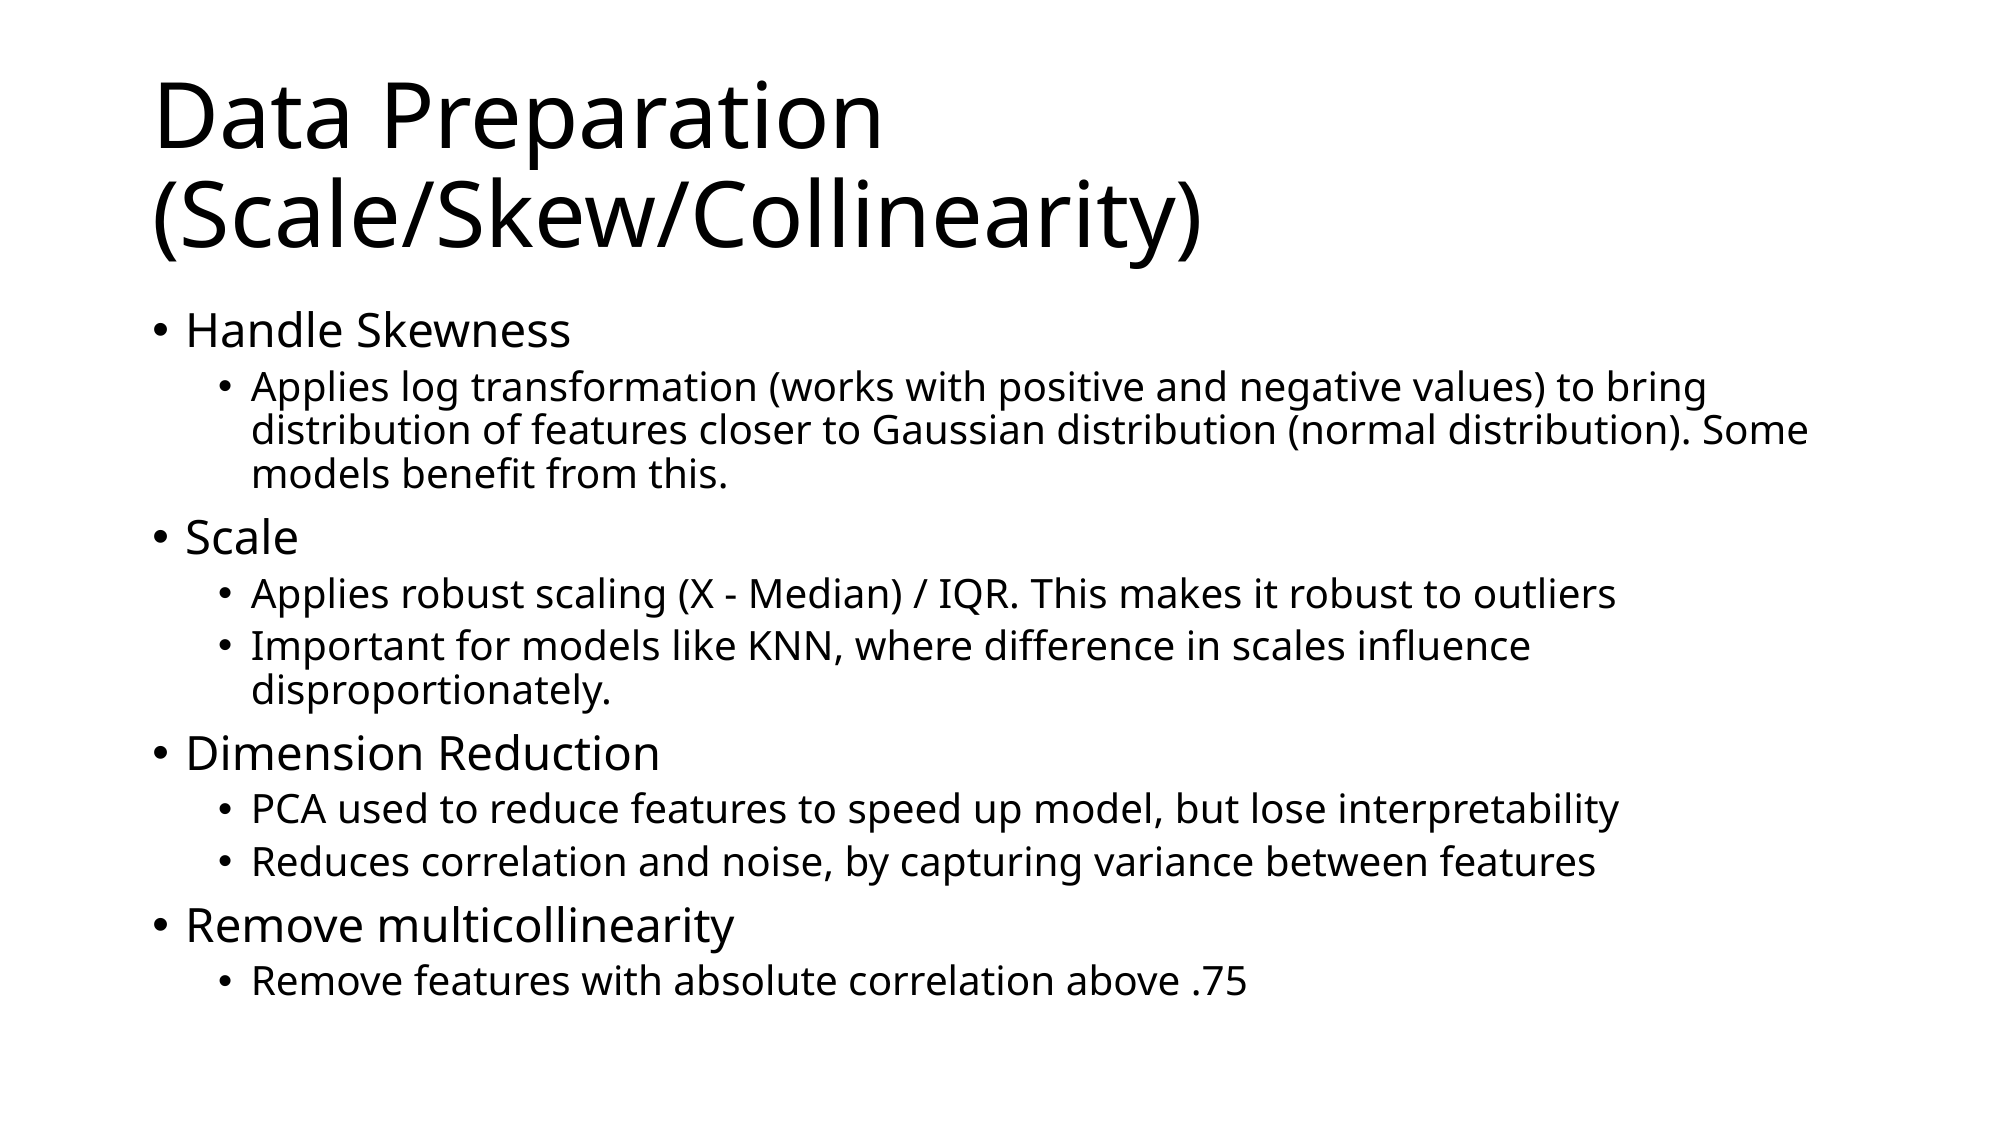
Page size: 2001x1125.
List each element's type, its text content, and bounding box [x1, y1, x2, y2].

list Handle Skewness Applies log transformation (works with positive and negative values) to bring distribution of features closer to Gaussian distribution (normal distribution). Some models benefit from this. Scale Applies robust scaling (X - Median) / IQR. This makes it robust to outliers Important for models like KNN, where difference in scales influence disproportionately. Dimension Reduction PCA used to reduce features to speed up model, but lose interpretability Reduces correlation and noise, by capturing variance between features Remove multicollinearity Remove features with absolute correlation above .75 [137, 299, 1863, 1014]
title Data Preparation (Scale/Skew/Collinearity) [137, 59, 1863, 278]
